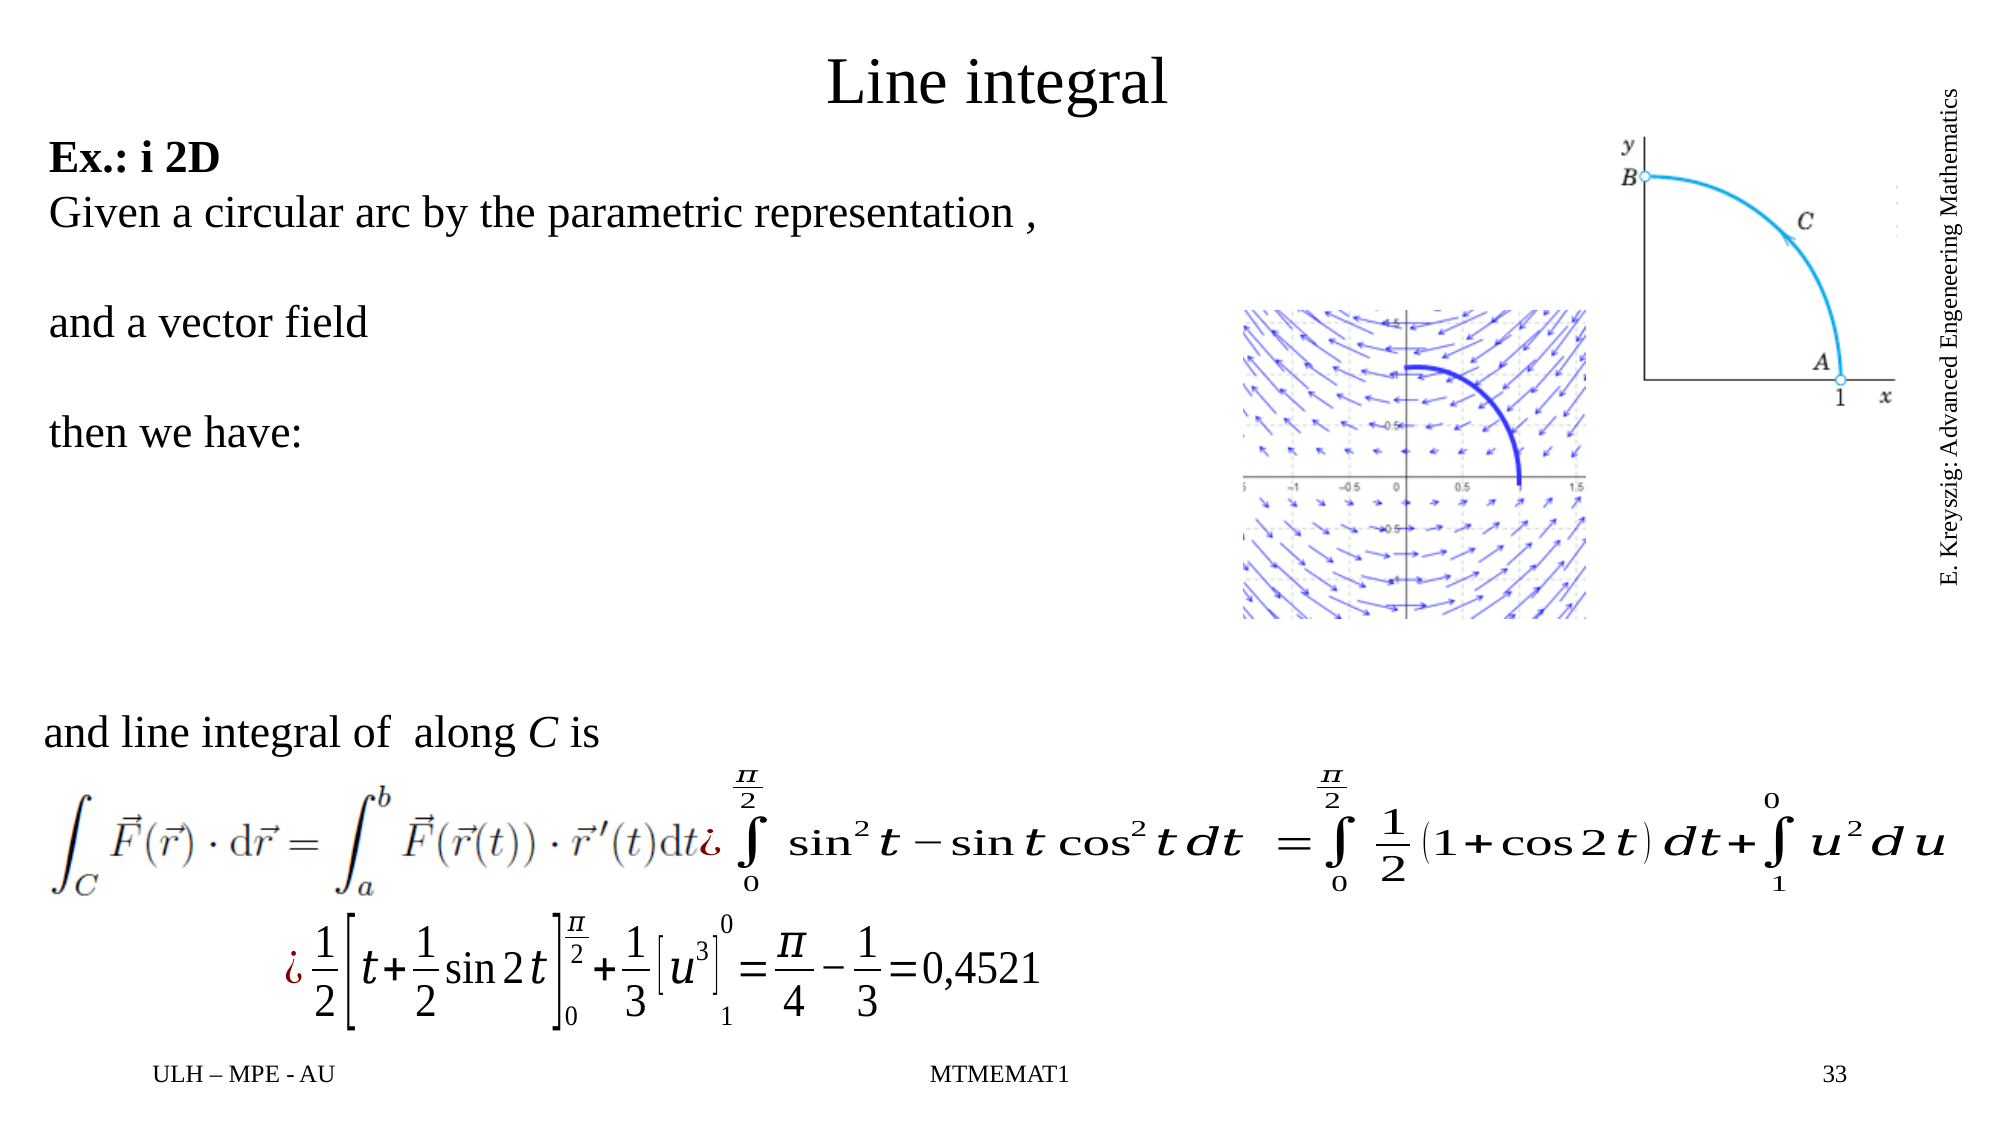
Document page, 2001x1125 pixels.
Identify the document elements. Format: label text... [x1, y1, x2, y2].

picture [1243, 310, 1586, 619]
title Line integral [46, 19, 1934, 144]
footer MTMEMAT1 [662, 1042, 1338, 1103]
picture [1611, 123, 1898, 417]
slide_number ULH – MPE - AU [137, 1042, 588, 1103]
picture [42, 769, 713, 909]
text_box E. Kreyszig: Advanced Engeneering Mathematics [1924, 50, 1970, 602]
slide_number 33 [1412, 1042, 1863, 1103]
